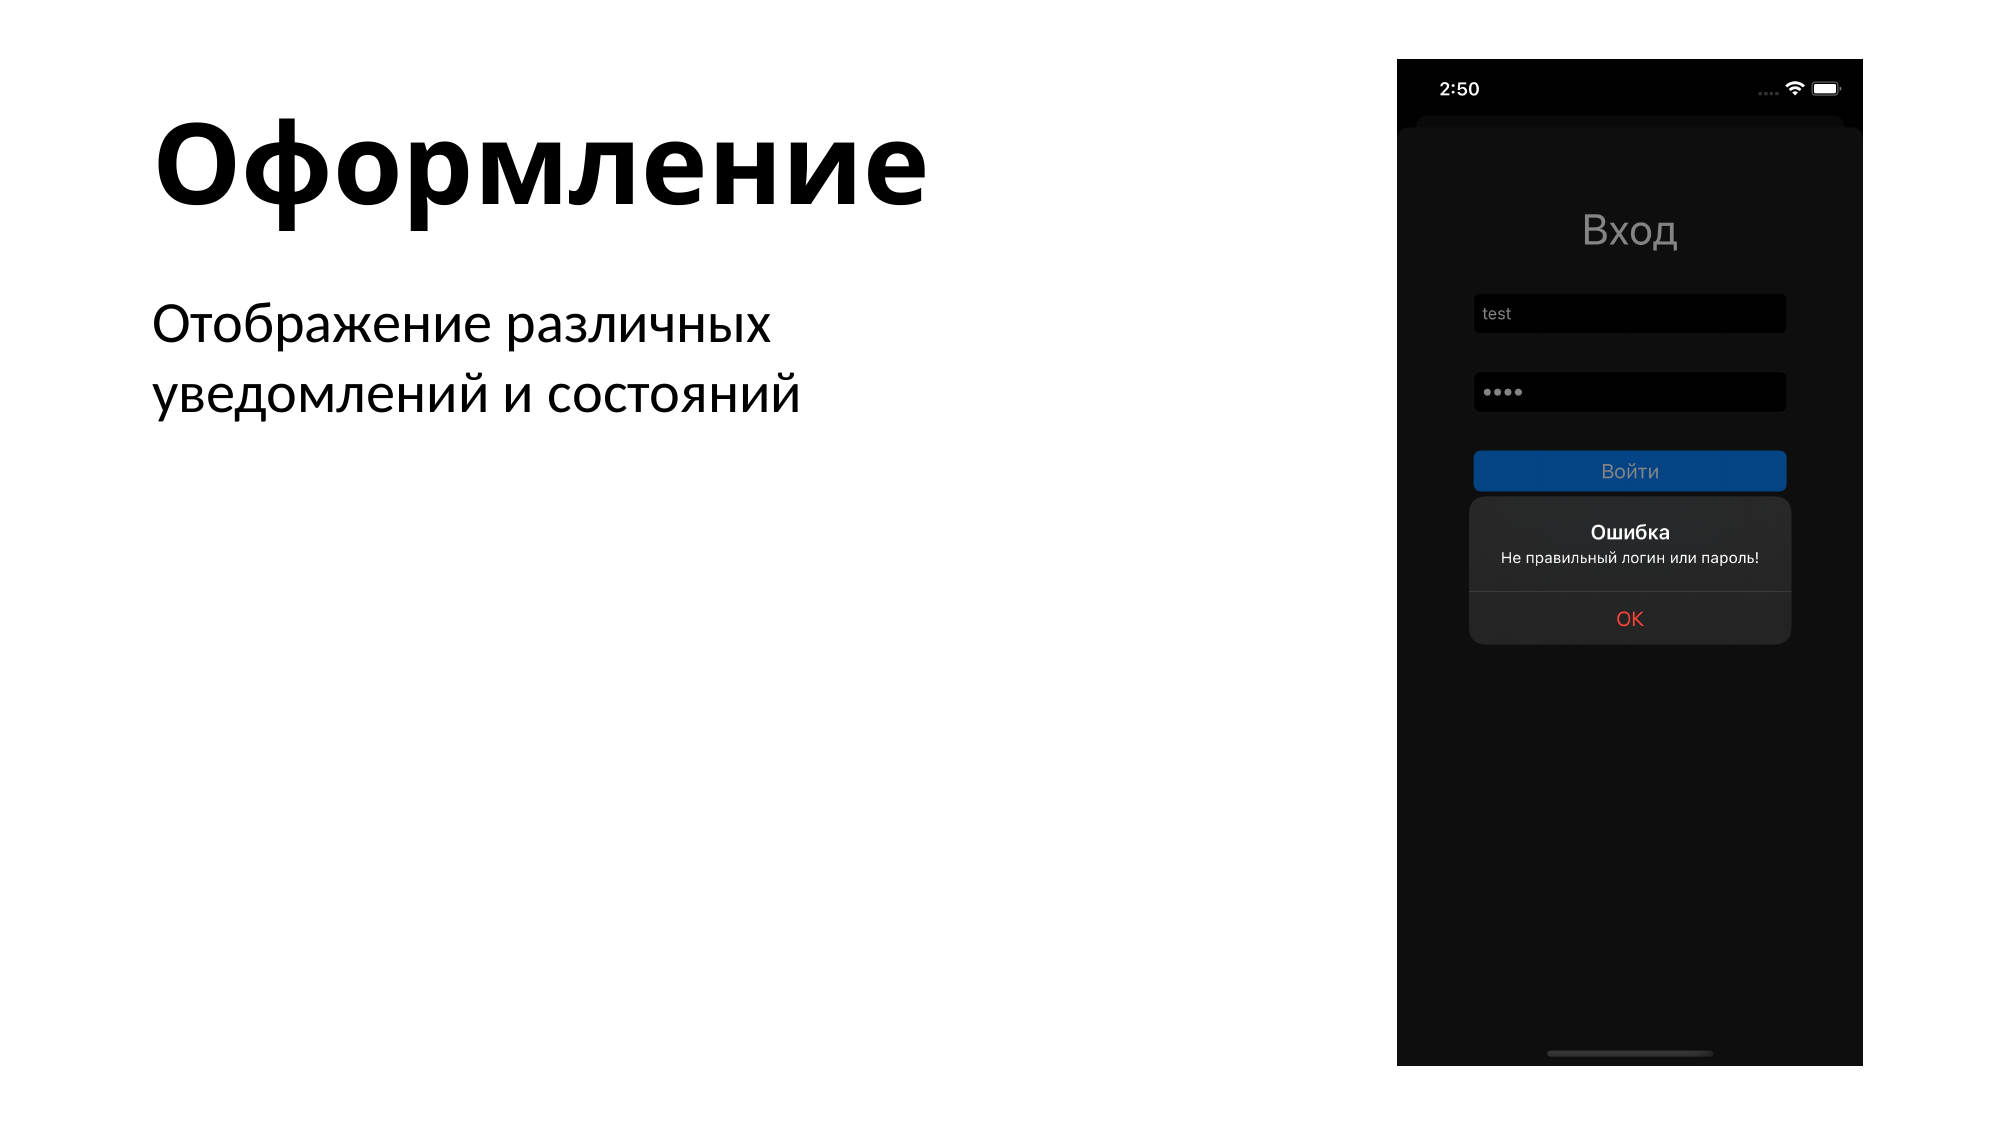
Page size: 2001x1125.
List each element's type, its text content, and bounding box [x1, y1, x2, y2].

picture [1397, 59, 1863, 1066]
text_box Отображение различных уведомлений и состояний [137, 277, 878, 432]
title Оформление [137, 59, 1397, 278]
